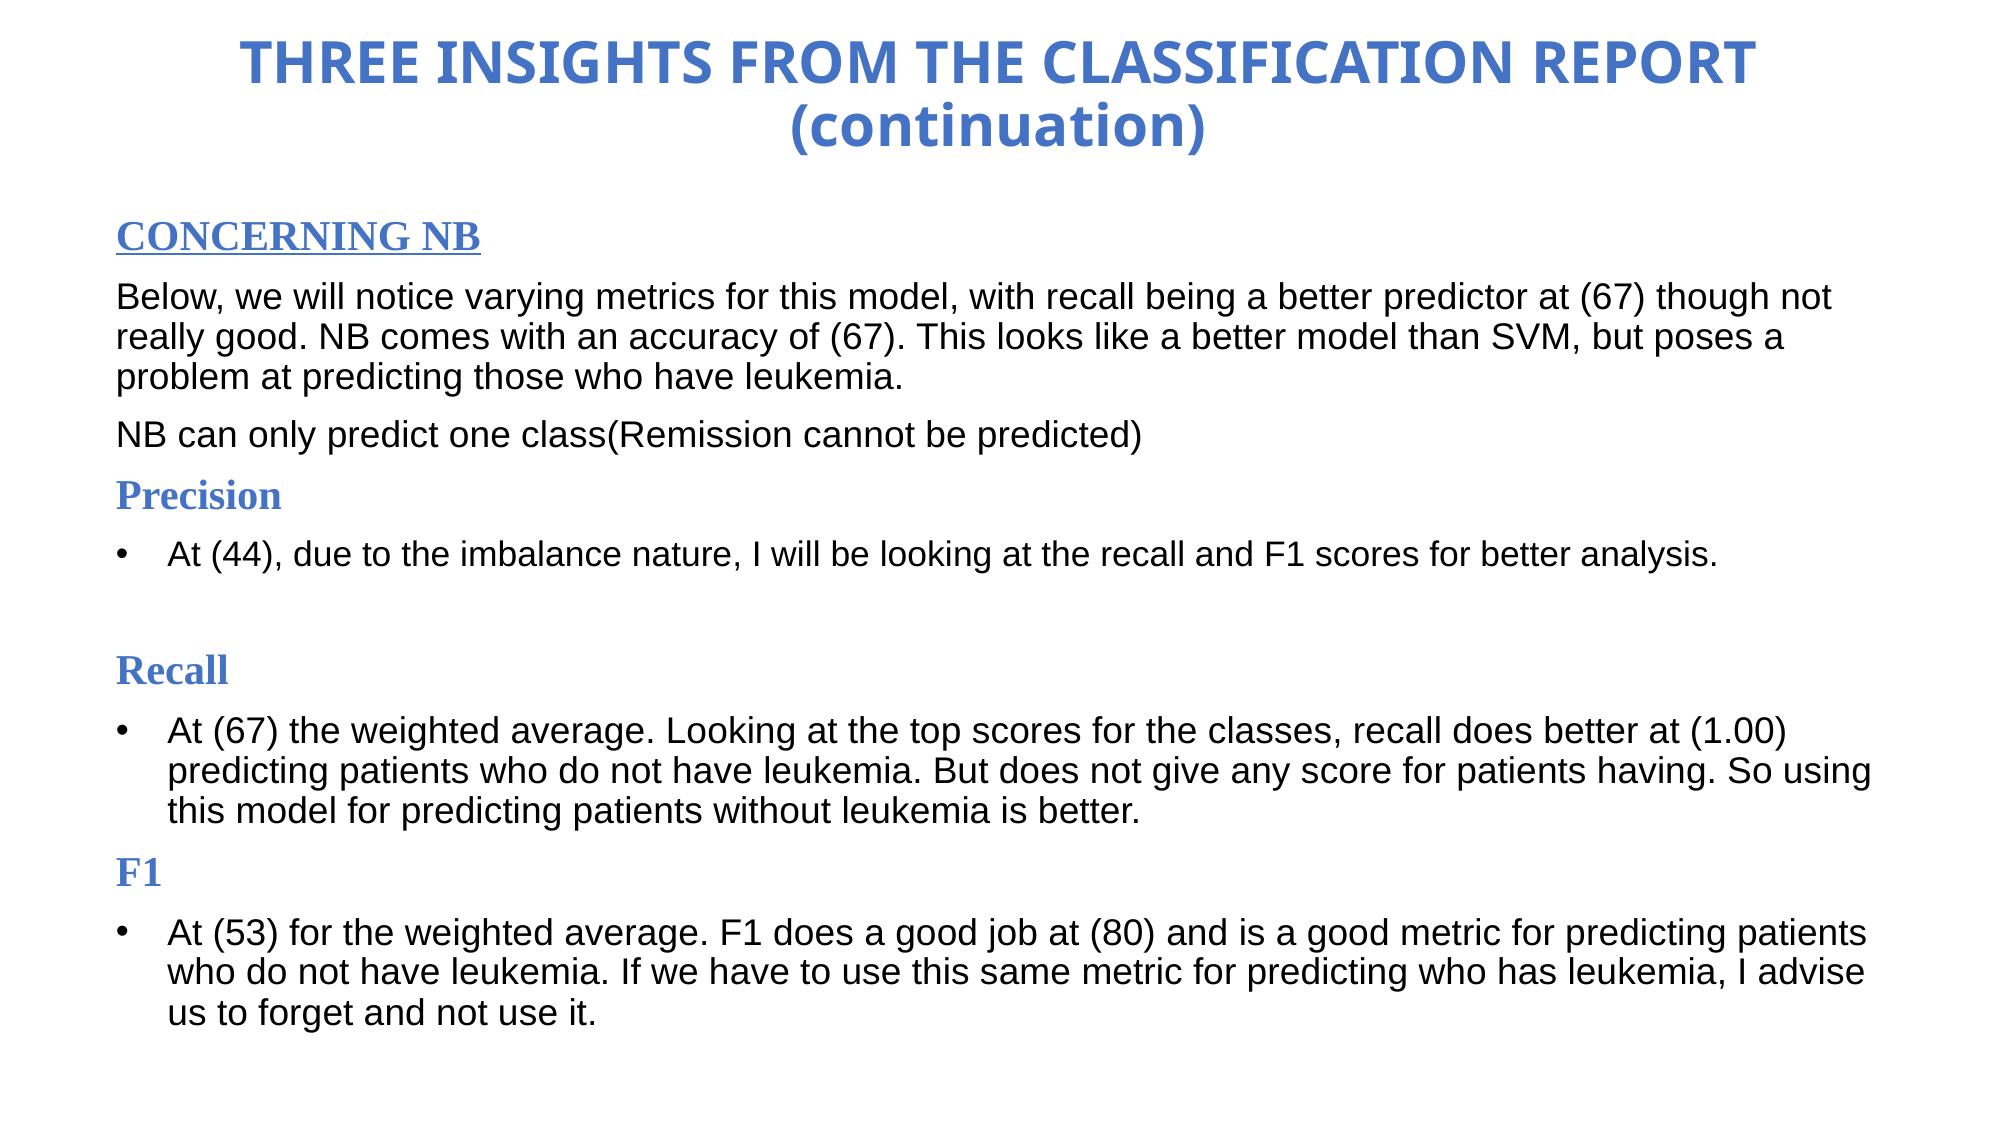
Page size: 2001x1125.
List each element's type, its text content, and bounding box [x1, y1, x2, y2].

title THREE INSIGHTS FROM THE CLASSIFICATION REPORT (continuation) [133, 58, 1864, 167]
subtitle CONCERNING NB Below, we will notice varying metrics for this model, with recall being a better predictor at (67) though not really good. NB comes with an accuracy of (67). This looks like a better model than SVM, but poses a problem at predicting those who have leukemia. NB can only predict one class(Remission cannot be predicted) Precision At (44), due to the imbalance nature, I will be looking at the recall and F1 scores for better analysis. Recall At (67) the weighted average. Looking at the top scores for the classes, recall does better at (1.00) predicting patients who do not have leukemia. But does not give any score for patients having. So using this model for predicting patients without leukemia is better. F1 At (53) for the weighted average. F1 does a good job at (80) and is a good metric for predicting patients who do not have leukemia. If we have to use this same metric for predicting who has leukemia, I advise us to forget and not use it. [100, 206, 1906, 1046]
